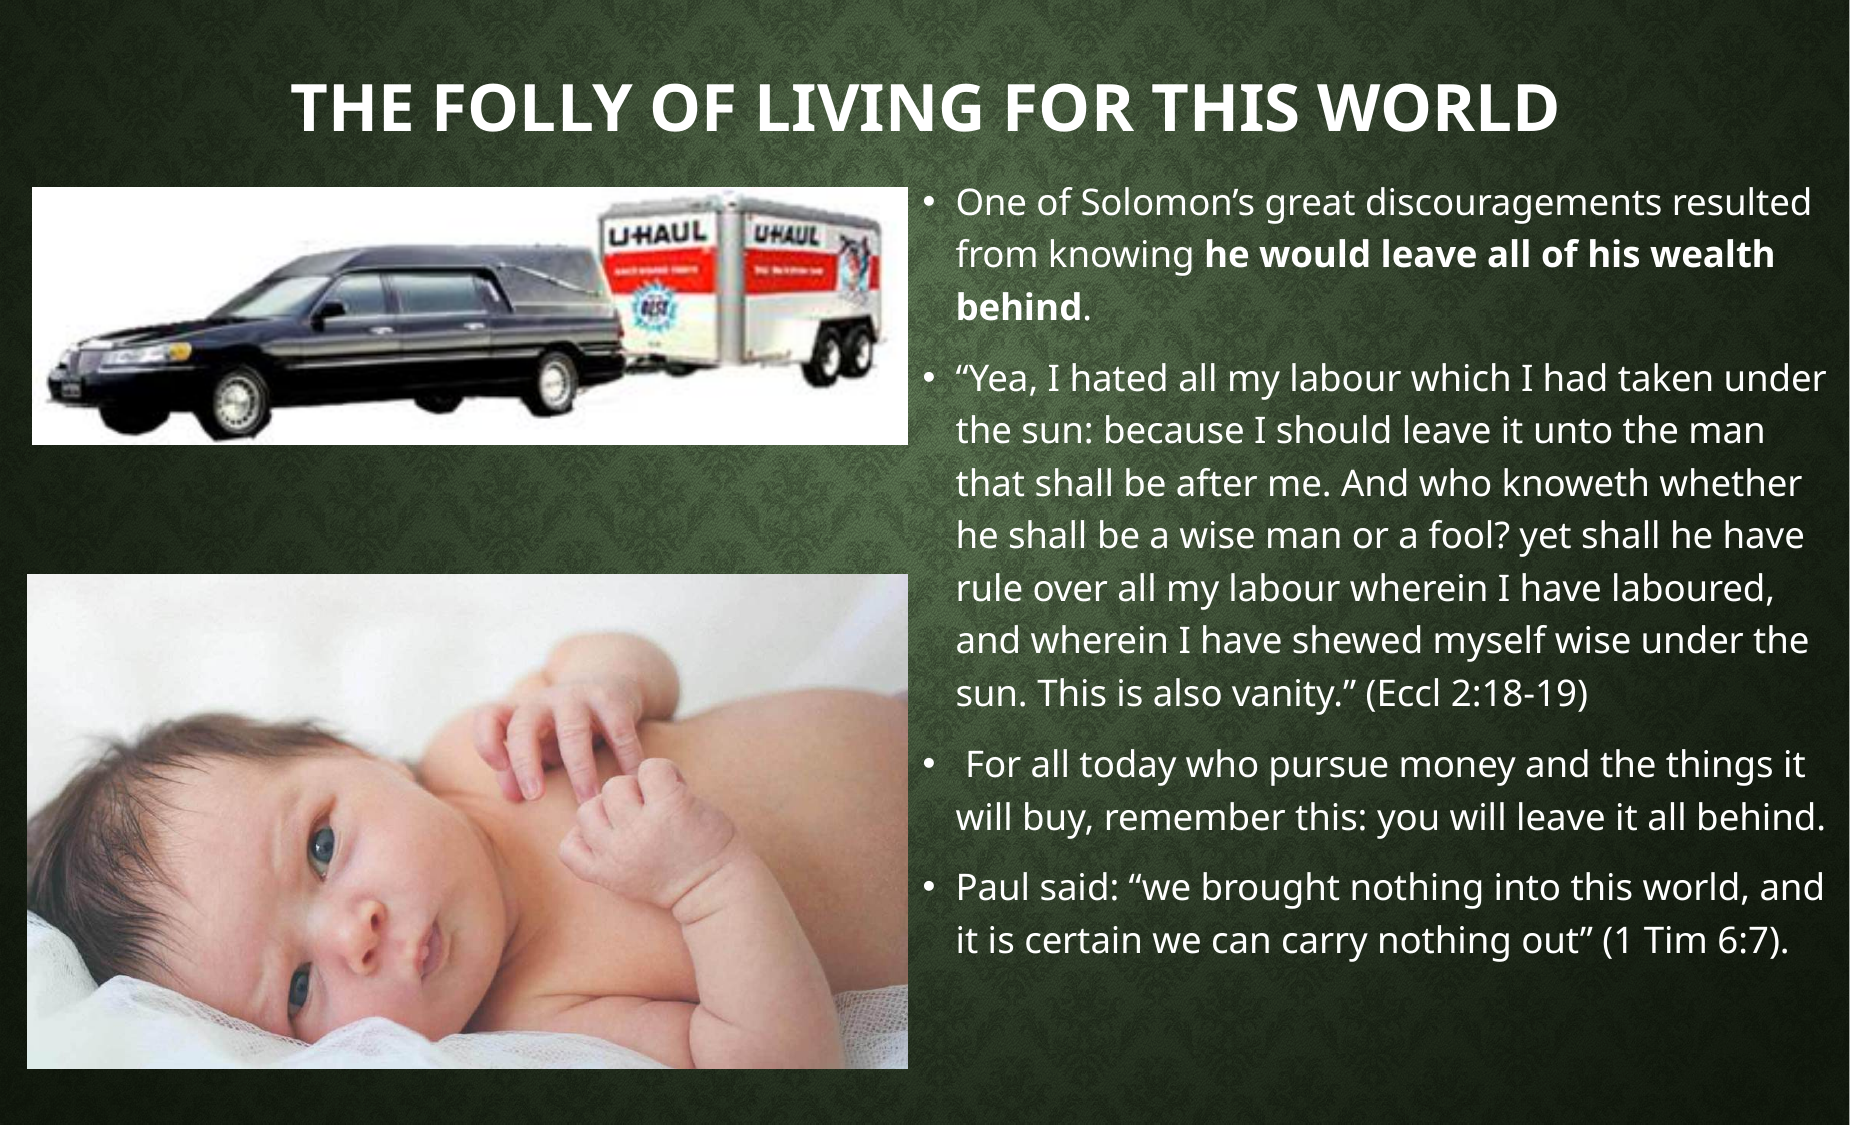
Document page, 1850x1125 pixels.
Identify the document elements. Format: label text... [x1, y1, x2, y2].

picture [31, 186, 908, 446]
picture [26, 574, 908, 1070]
title The Folly of Living for This World [140, 1, 1712, 186]
list One of Solomon’s great discouragements resulted from knowing he would leave all of his wealth behind. “Yea, I hated all my labour which I had taken under the sun: because I should leave it unto the man that shall be after me. And who knoweth whether he shall be a wise man or a fool? yet shall he have rule over all my labour wherein I have laboured, and wherein I have shewed myself wise under the sun. This is also vanity.” (Eccl 2:18-19) For all today who pursue money and the things it will buy, remember this: you will leave it all behind. Paul said: “we brought nothing into this world, and it is certain we can carry nothing out” (1 Tim 6:7). [907, 162, 1846, 1124]
